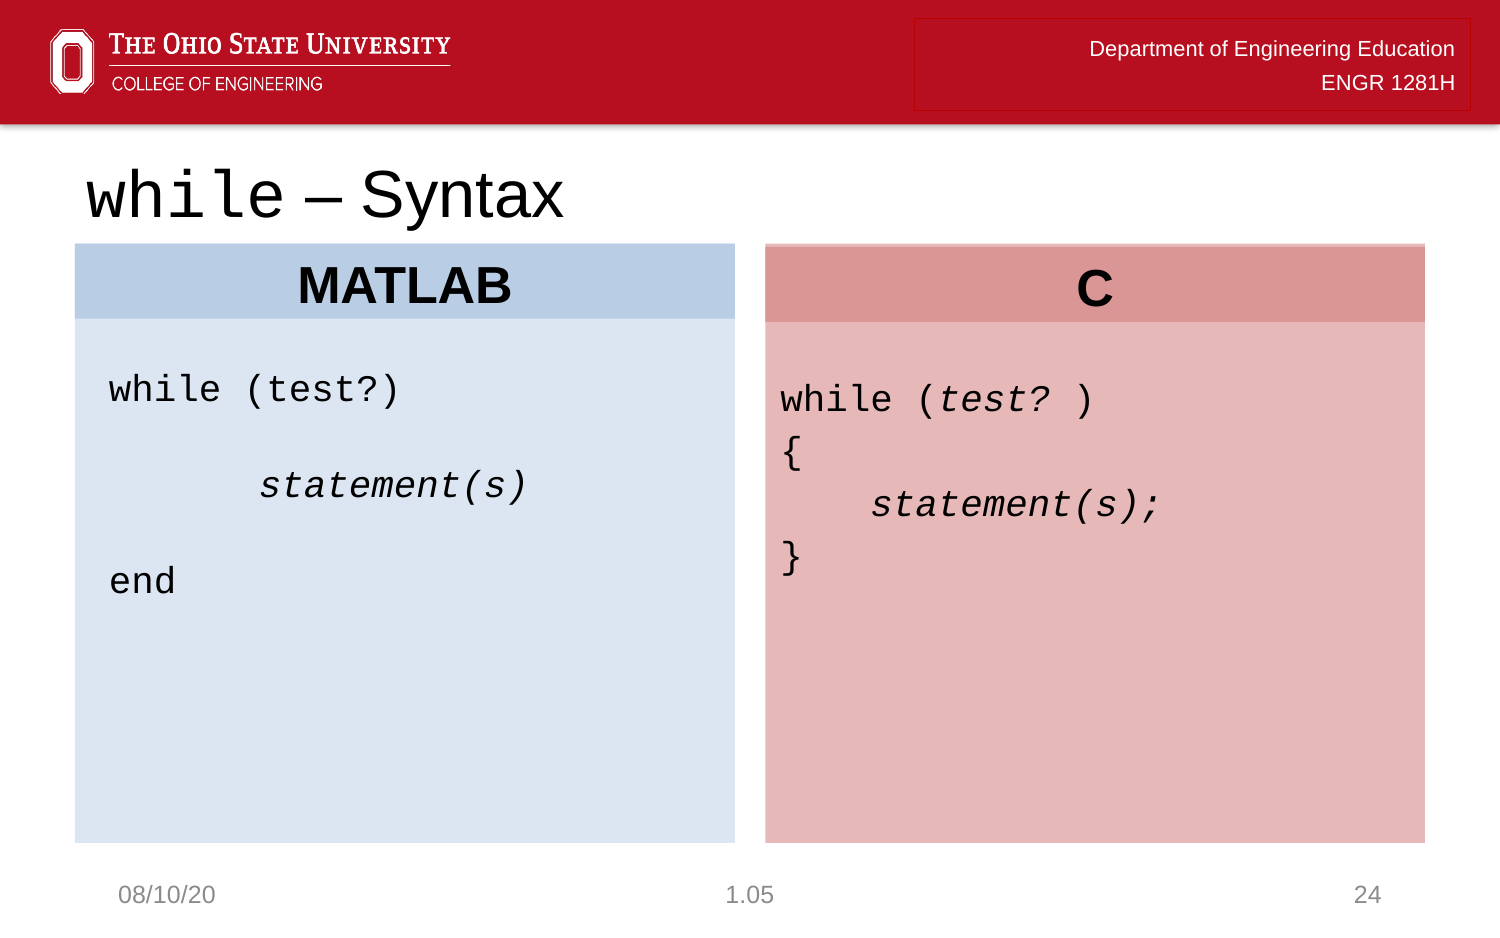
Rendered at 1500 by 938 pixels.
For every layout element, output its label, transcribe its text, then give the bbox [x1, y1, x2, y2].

slide_number 24 [1059, 868, 1397, 919]
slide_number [103, 868, 441, 919]
text_box C while (test? ) { statement(s); } [765, 322, 1425, 843]
text_box C [765, 246, 1425, 322]
text_box MATLAB while (test?) statement(s) end [74, 319, 735, 843]
text_box MATLAB [74, 243, 735, 319]
footer 1.05 [496, 868, 1004, 919]
title while – Syntax [72, 143, 1433, 251]
